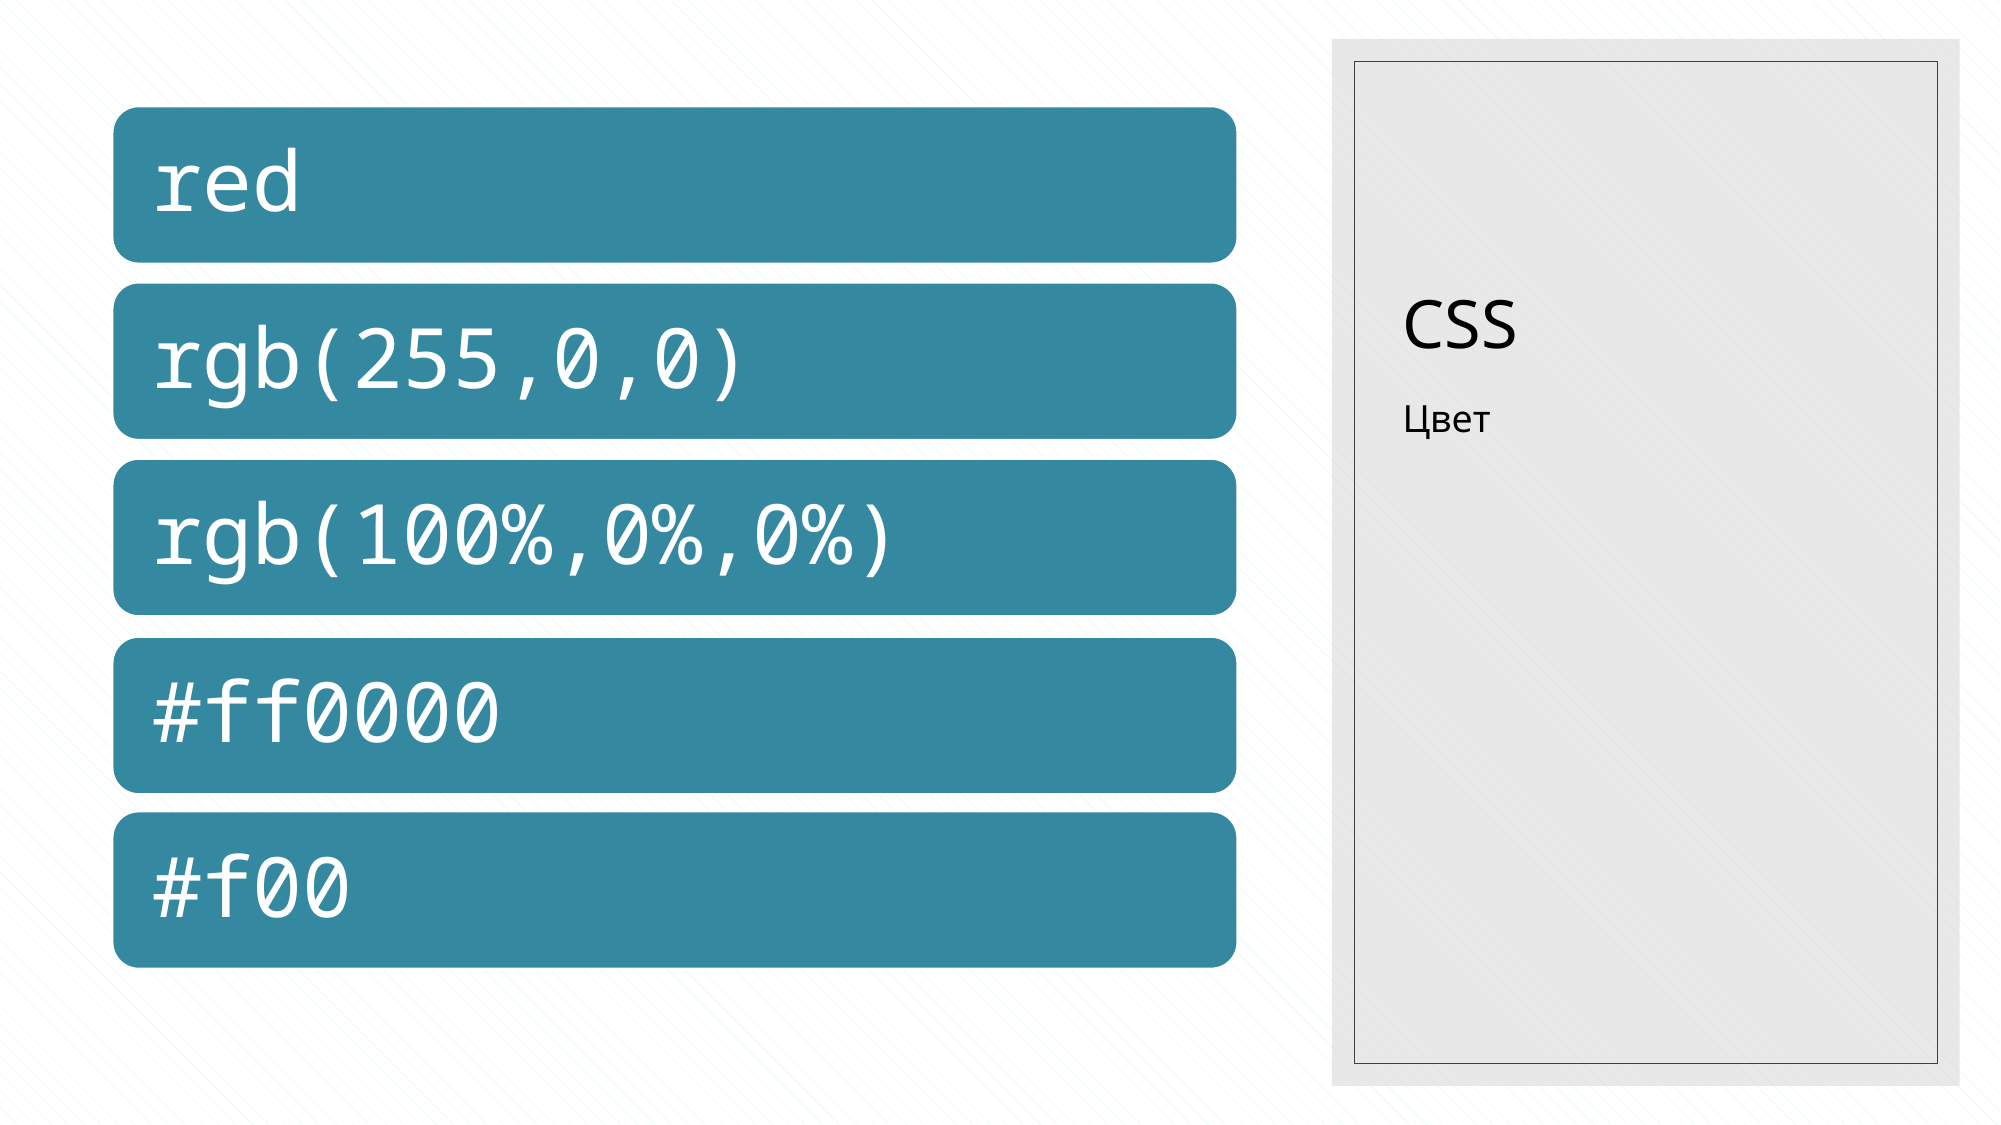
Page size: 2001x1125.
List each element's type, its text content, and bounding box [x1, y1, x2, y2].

title CSS [1387, 99, 1907, 370]
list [112, 99, 1238, 975]
list Цвет [1387, 383, 1907, 975]
